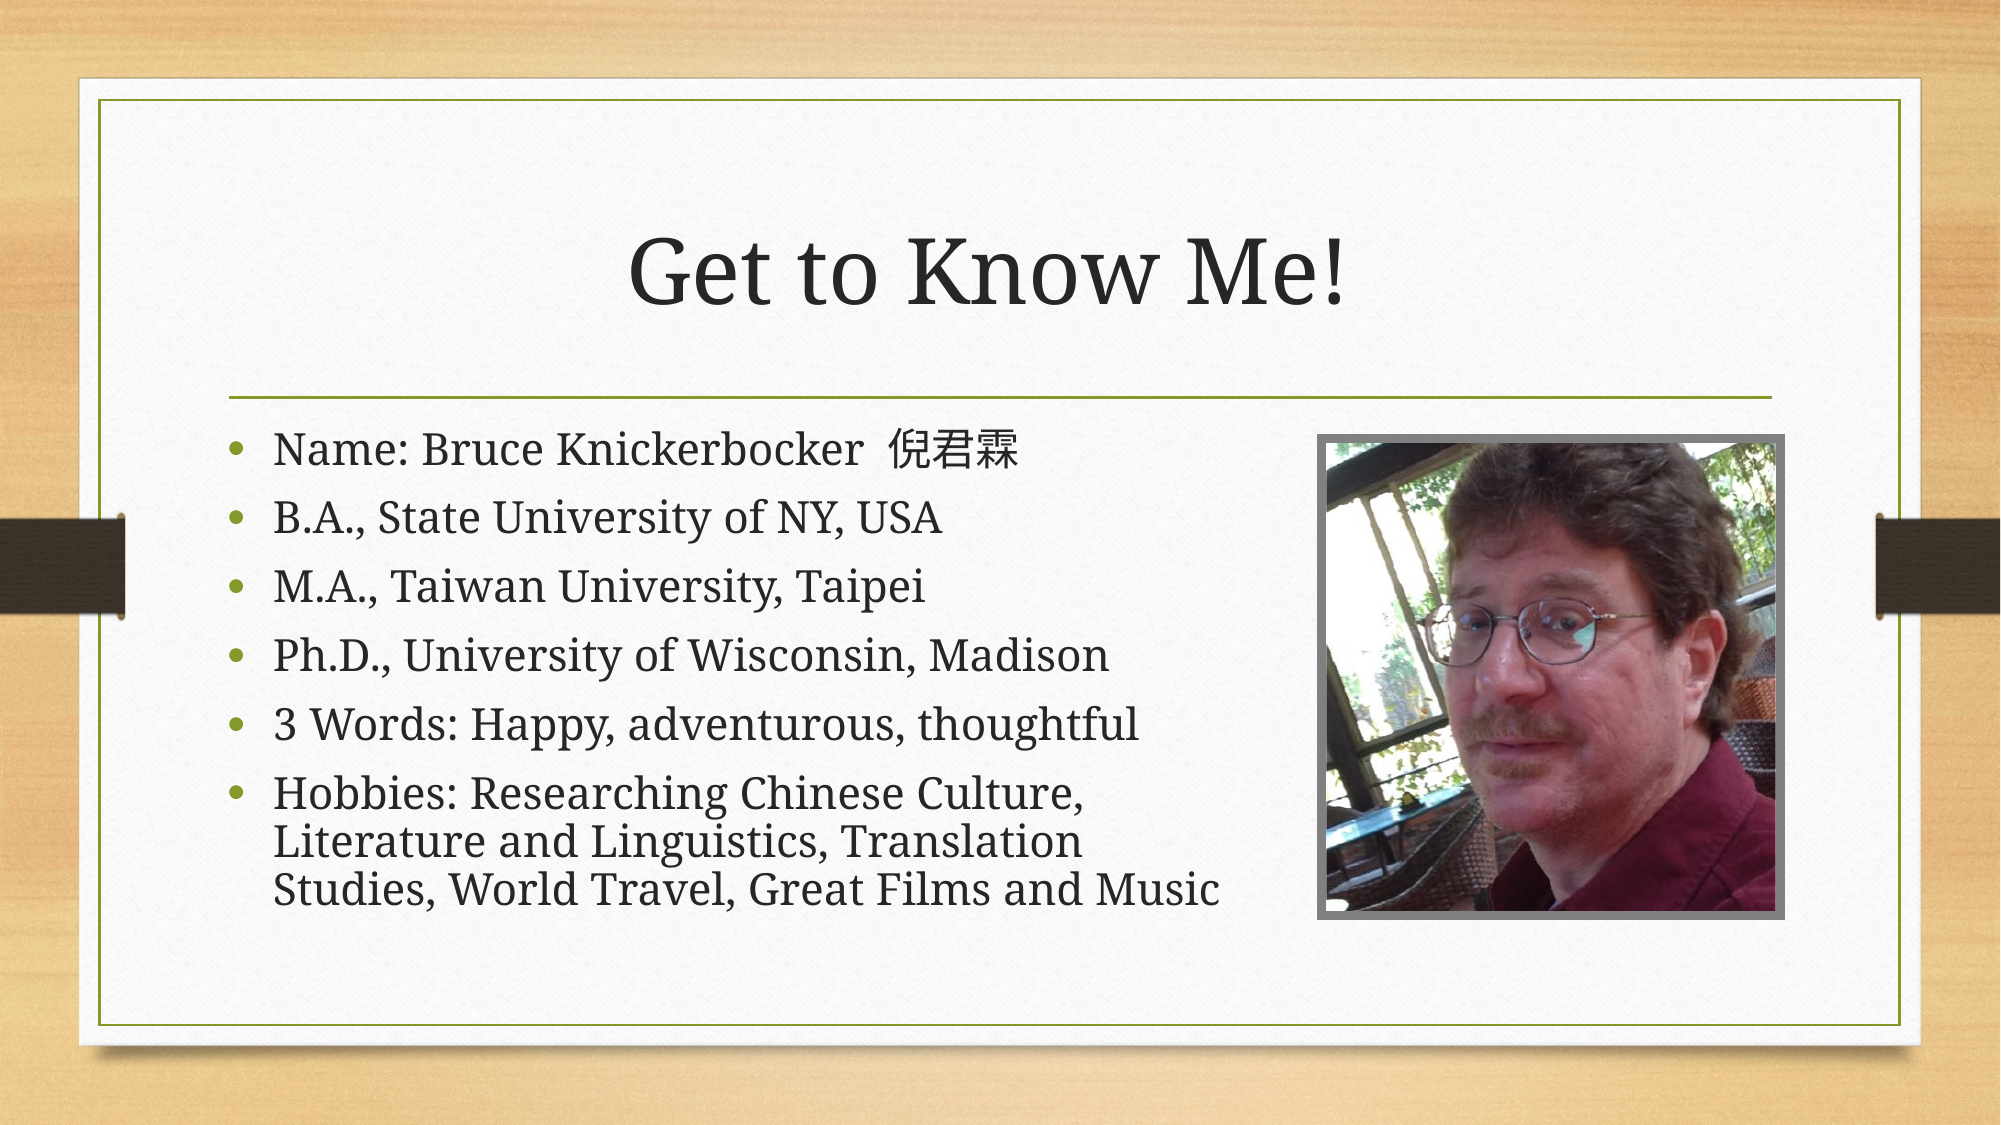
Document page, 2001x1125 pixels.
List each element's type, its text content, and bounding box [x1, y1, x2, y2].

picture [0, 0, 2001, 1125]
title Get to Know Me! [212, 161, 1788, 375]
list Name: Bruce Knickerbocker 倪君霖 B.A., State University of NY, USA M.A., Taiwan University, Taipei Ph.D., University of Wisconsin, Madison 3 Words: Happy, adventurous, thoughtful Hobbies: Researching Chinese Culture, Literature and Linguistics, Translation Studies, World Travel, Great Films and Music [212, 419, 1239, 964]
